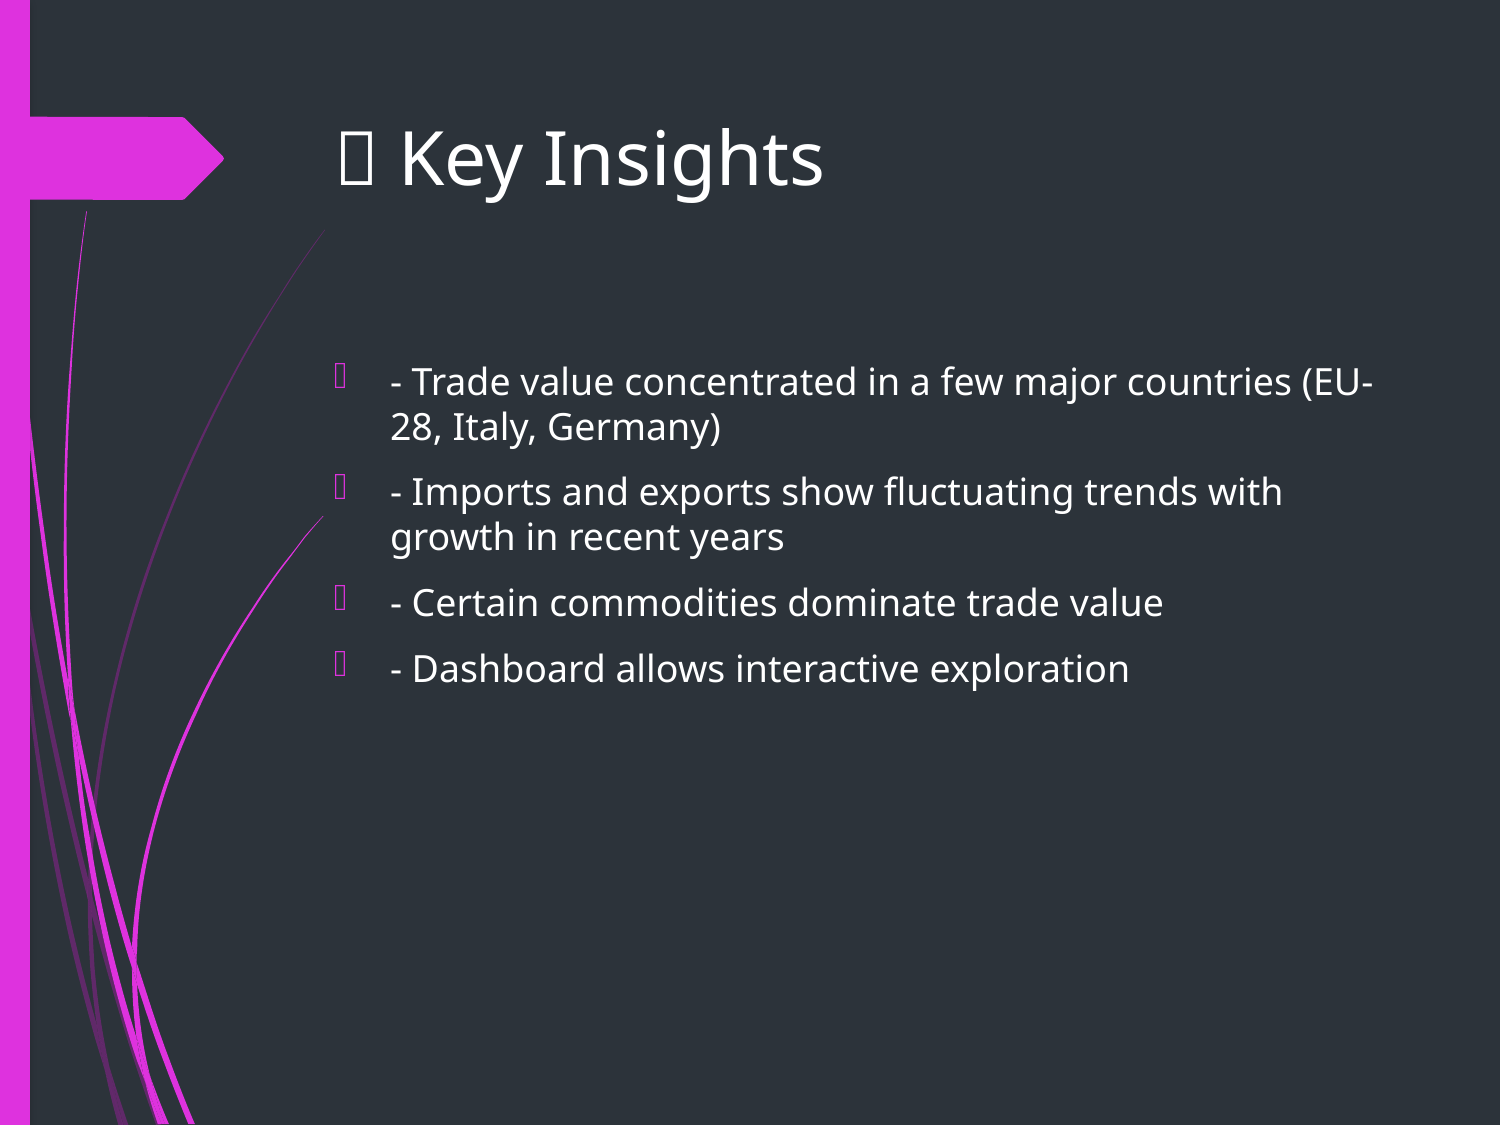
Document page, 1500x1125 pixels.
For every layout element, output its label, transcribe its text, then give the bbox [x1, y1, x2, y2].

list - Trade value concentrated in a few major countries (EU-28, Italy, Germany) - Imports and exports show fluctuating trends with growth in recent years - Certain commodities dominate trade value - Dashboard allows interactive exploration [318, 350, 1400, 970]
title 📌 Key Insights [319, 102, 1400, 313]
